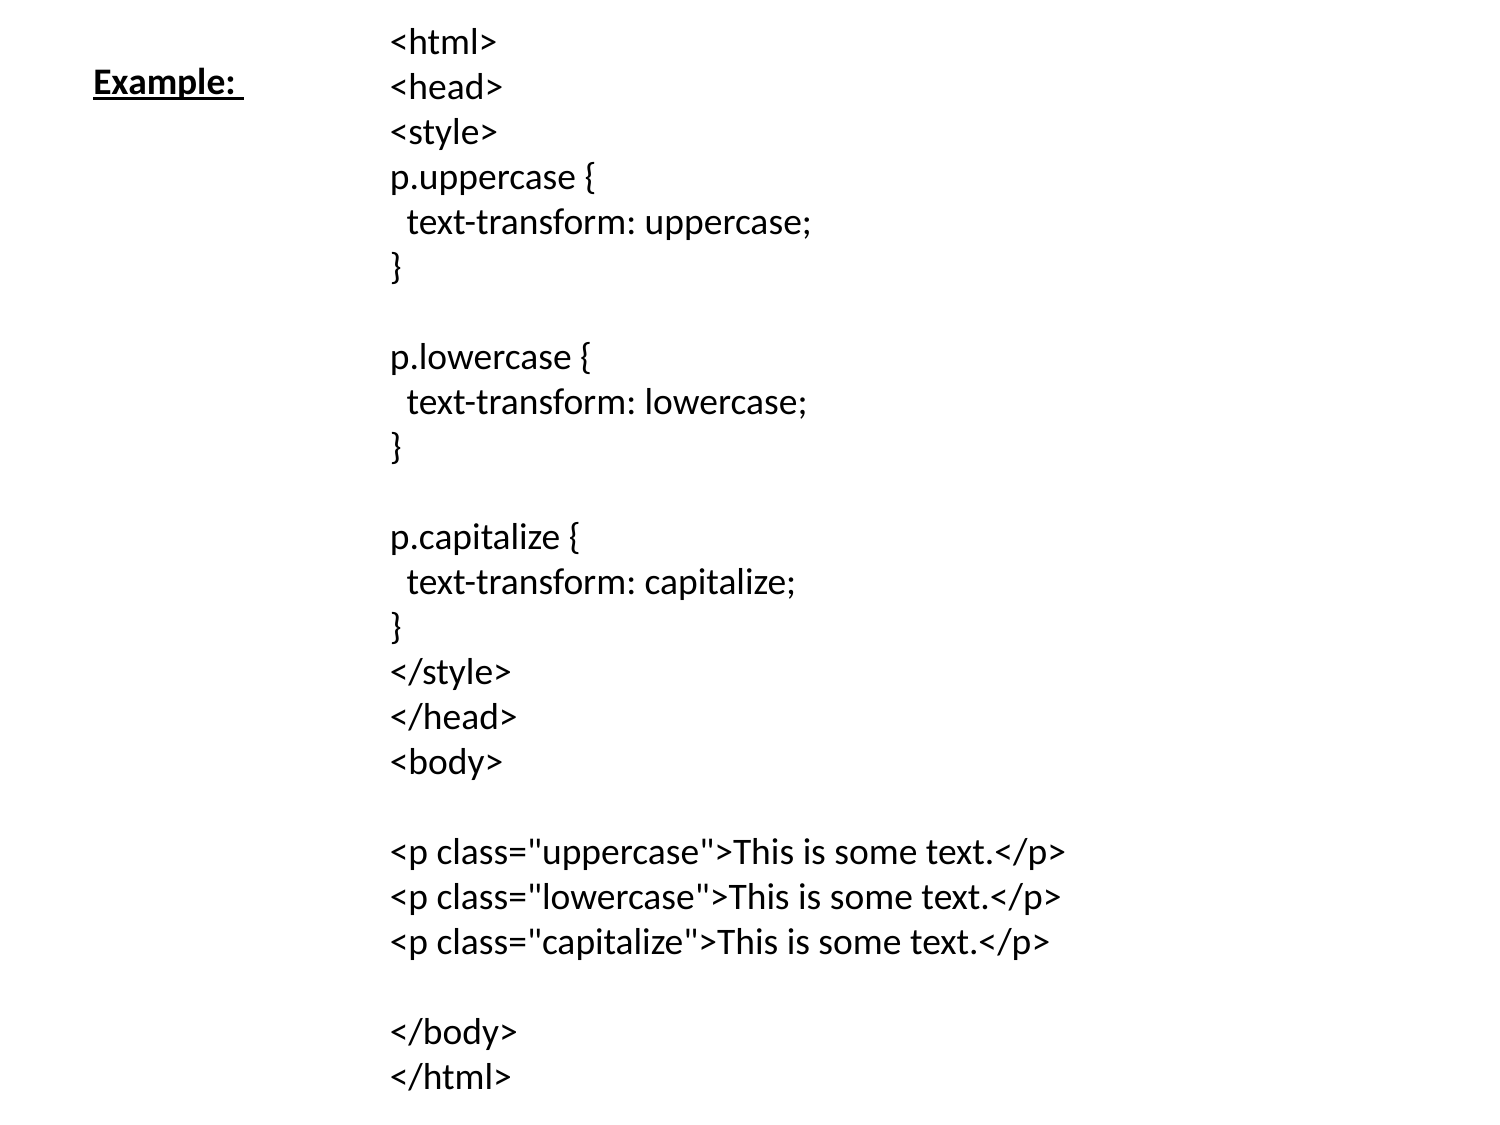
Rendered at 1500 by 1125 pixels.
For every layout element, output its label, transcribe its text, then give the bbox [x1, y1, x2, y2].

text_box Example: [49, 49, 288, 110]
text_box <html> <head> <style> p.uppercase { text-transform: uppercase; } p.lowercase { text-transform: lowercase; } p.capitalize { text-transform: capitalize; } </style> </head> <body> <p class="uppercase">This is some text.</p> <p class="lowercase">This is some text.</p> <p class="capitalize">This is some text.</p> </body> </html> [374, 9, 1125, 1105]
